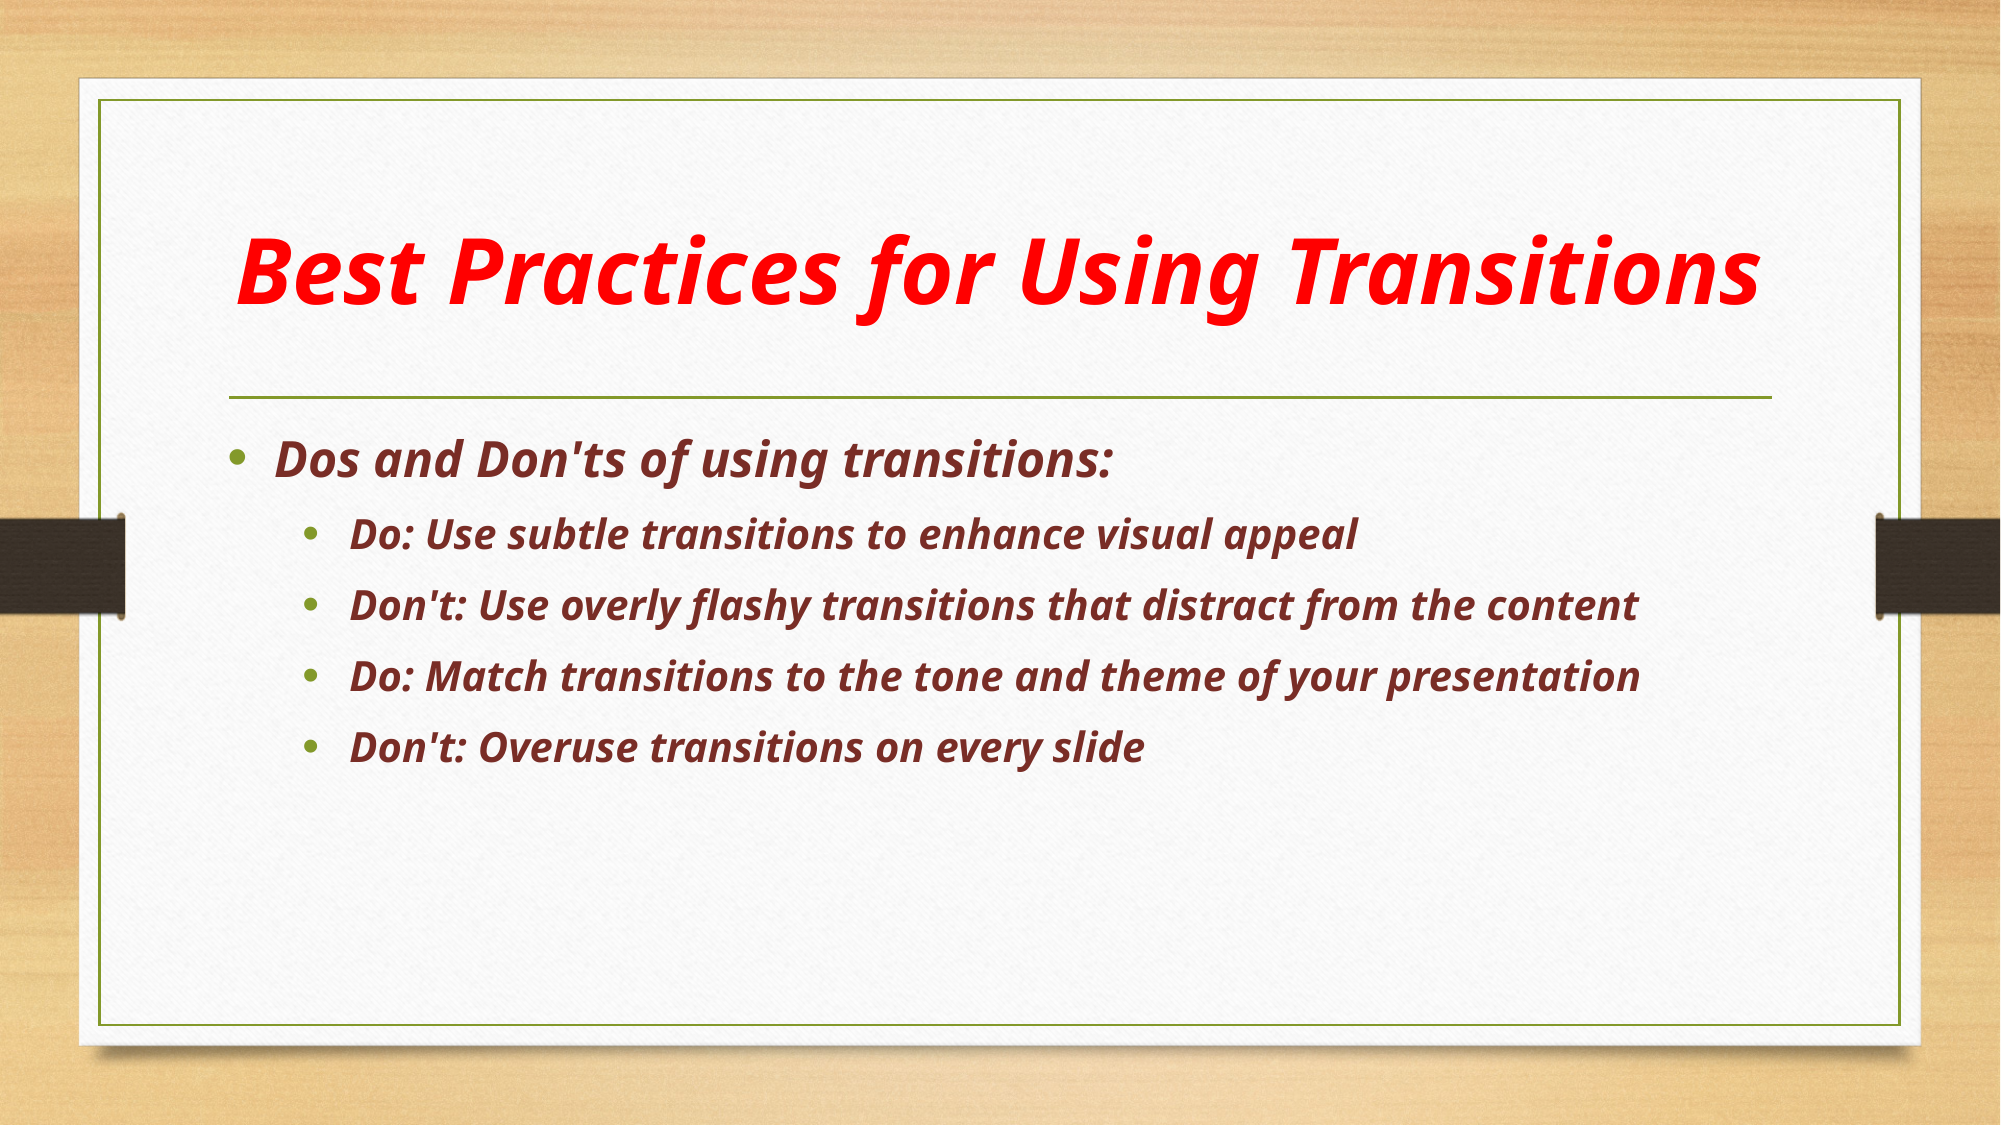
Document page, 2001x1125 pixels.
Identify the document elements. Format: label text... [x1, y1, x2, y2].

title Best Practices for Using Transitions [212, 161, 1788, 375]
list Dos and Don'ts of using transitions: Do: Use subtle transitions to enhance visual appeal Don't: Use overly flashy transitions that distract from the content Do: Match transitions to the tone and theme of your presentation Don't: Overuse transitions on every slide [212, 419, 1788, 964]
picture [0, 0, 2001, 1125]
